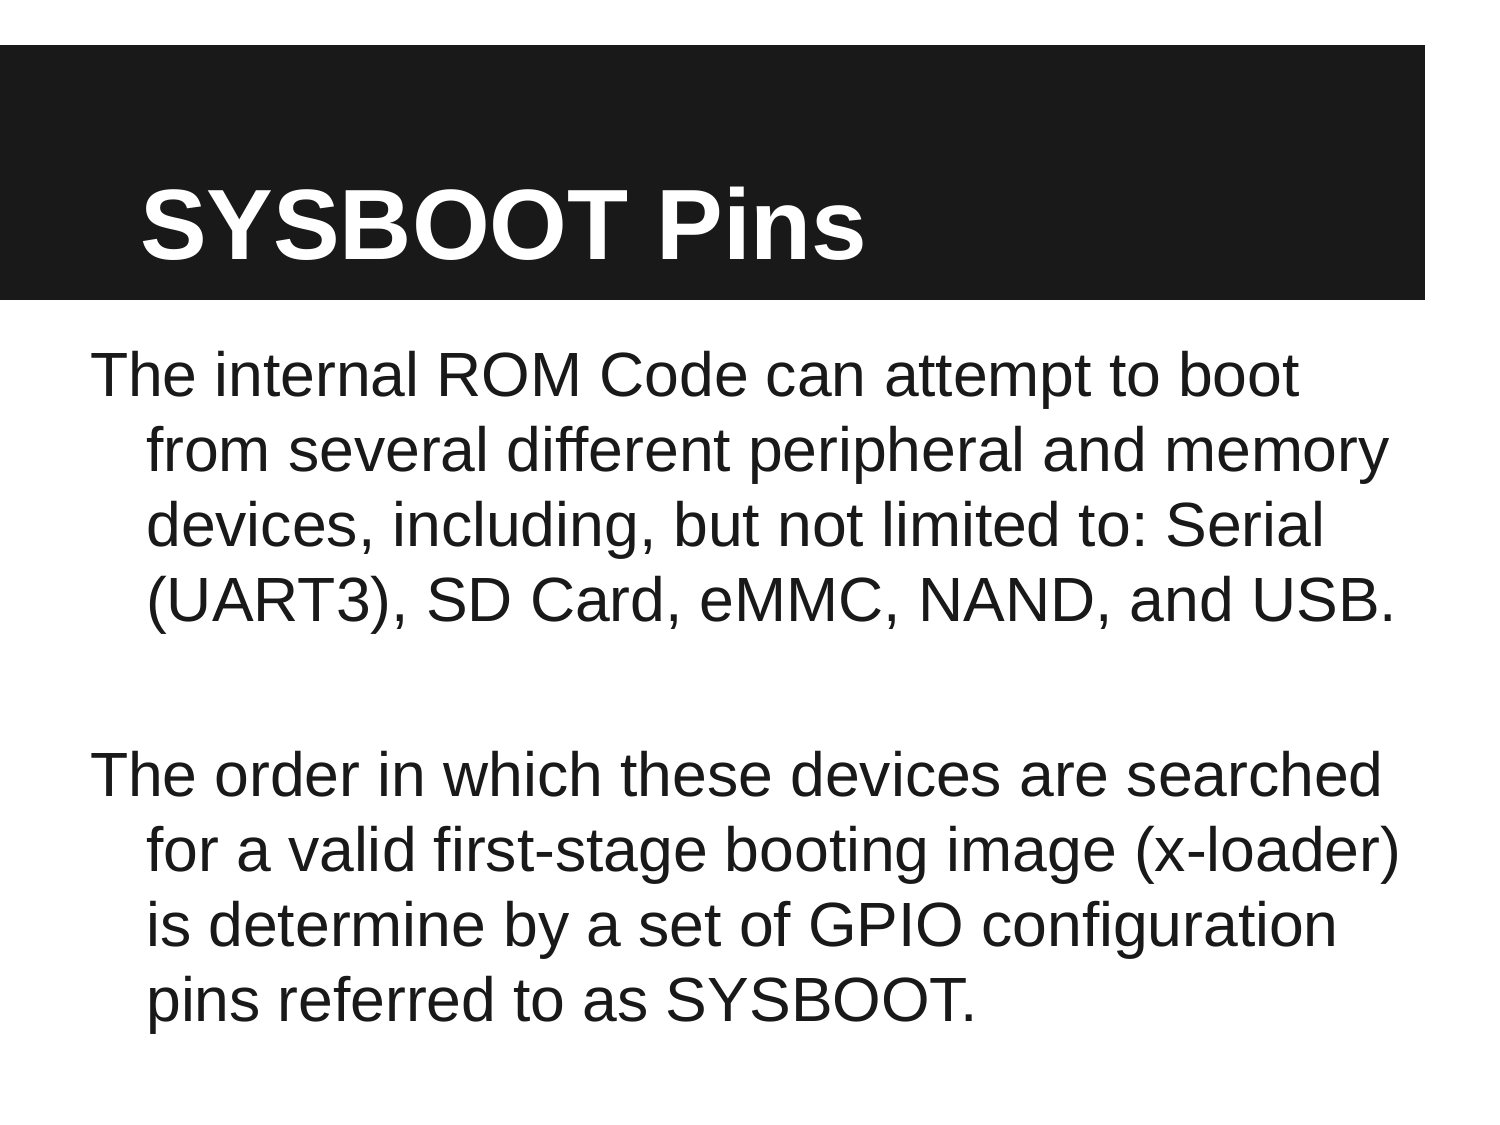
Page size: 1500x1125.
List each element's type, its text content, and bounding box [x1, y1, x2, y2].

title SYSBOOT Pins [75, 45, 1425, 295]
list The internal ROM Code can attempt to boot from several different peripheral and memory devices, including, but not limited to: Serial (UART3), SD Card, eMMC, NAND, and USB. The order in which these devices are searched for a valid first-stage booting image (x-loader) is determine by a set of GPIO configuration pins referred to as SYSBOOT. [75, 319, 1425, 1078]
